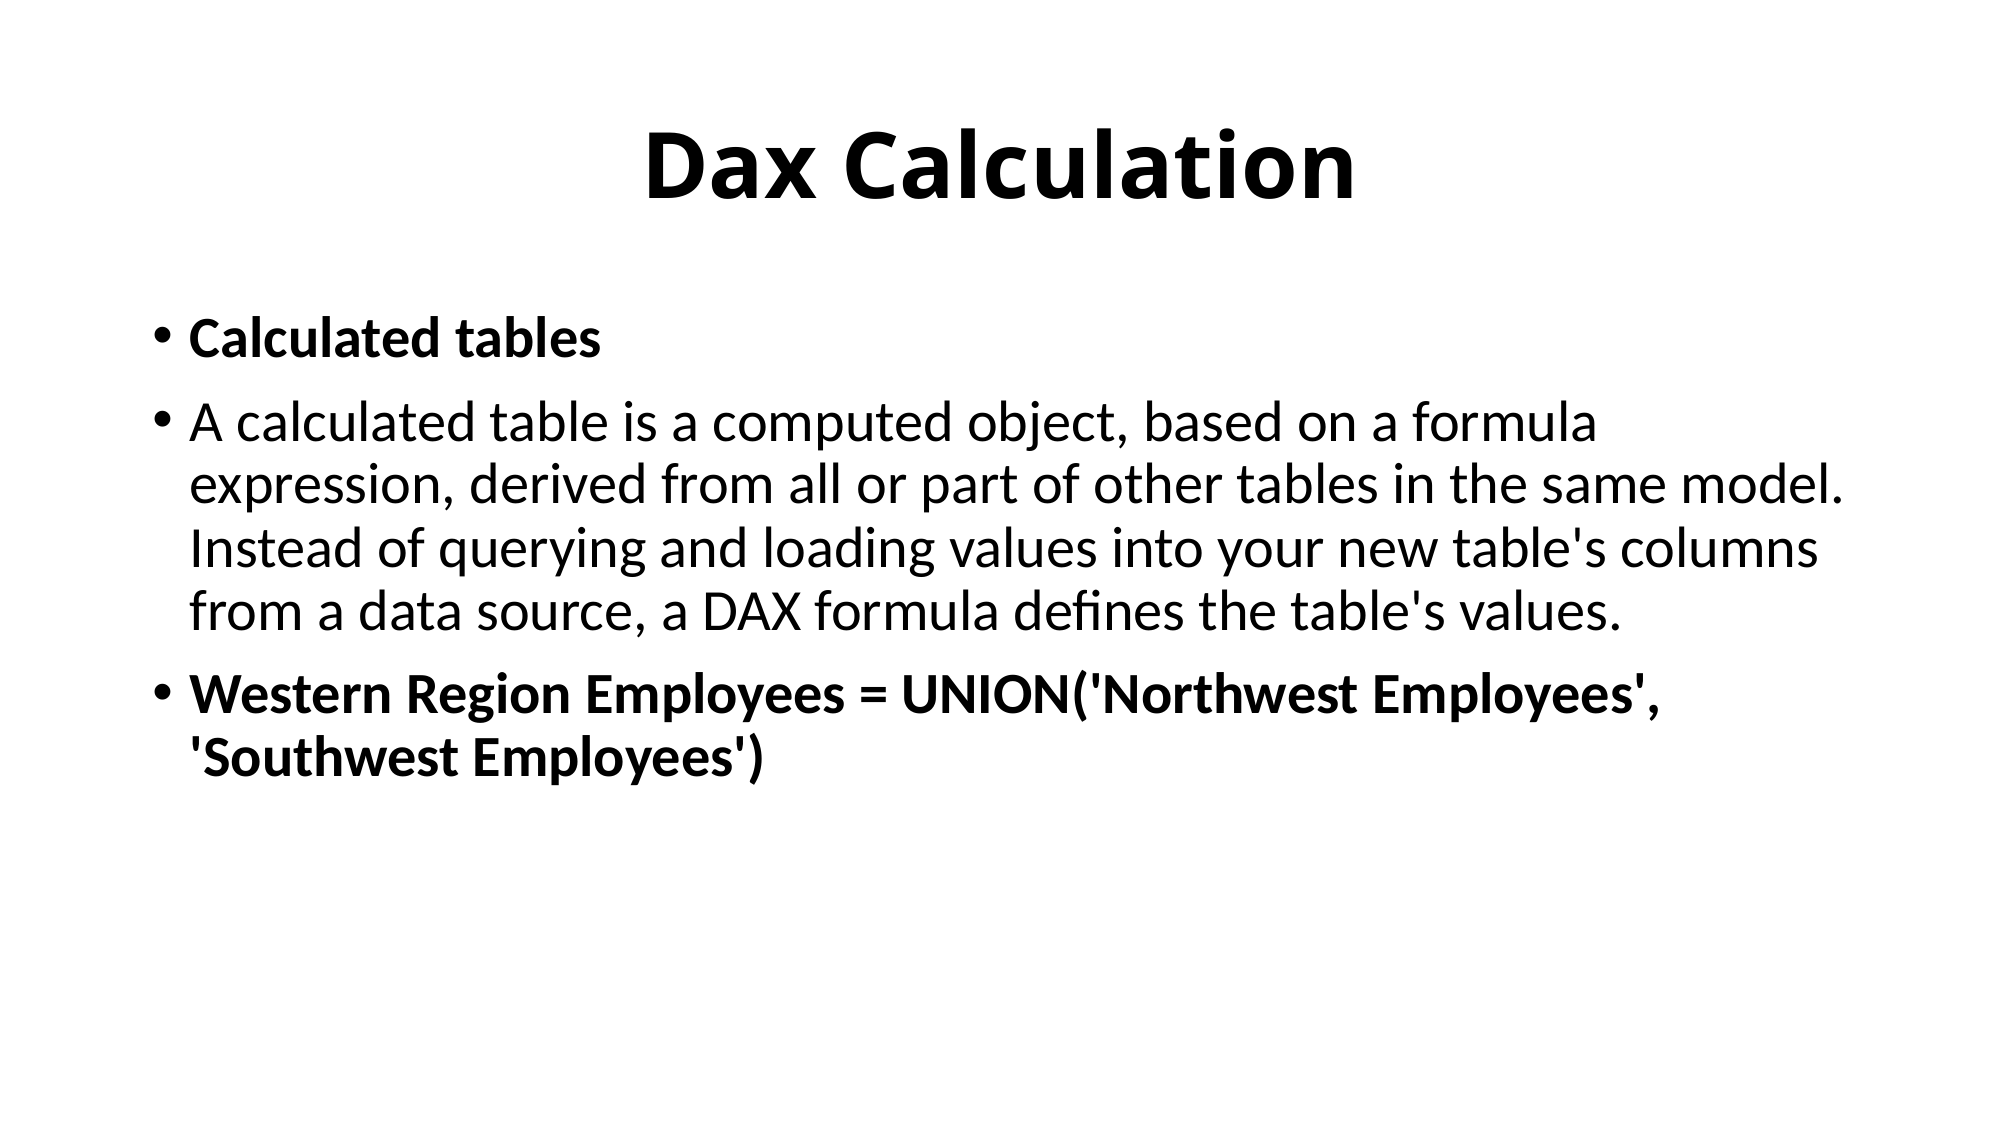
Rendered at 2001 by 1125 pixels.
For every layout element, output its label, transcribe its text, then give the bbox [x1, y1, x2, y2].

list Calculated tables A calculated table is a computed object, based on a formula expression, derived from all or part of other tables in the same model. Instead of querying and loading values into your new table's columns from a data source, a DAX formula defines the table's values. Western Region Employees = UNION('Northwest Employees', 'Southwest Employees') [137, 299, 1863, 1014]
title Dax Calculation [137, 59, 1863, 278]
